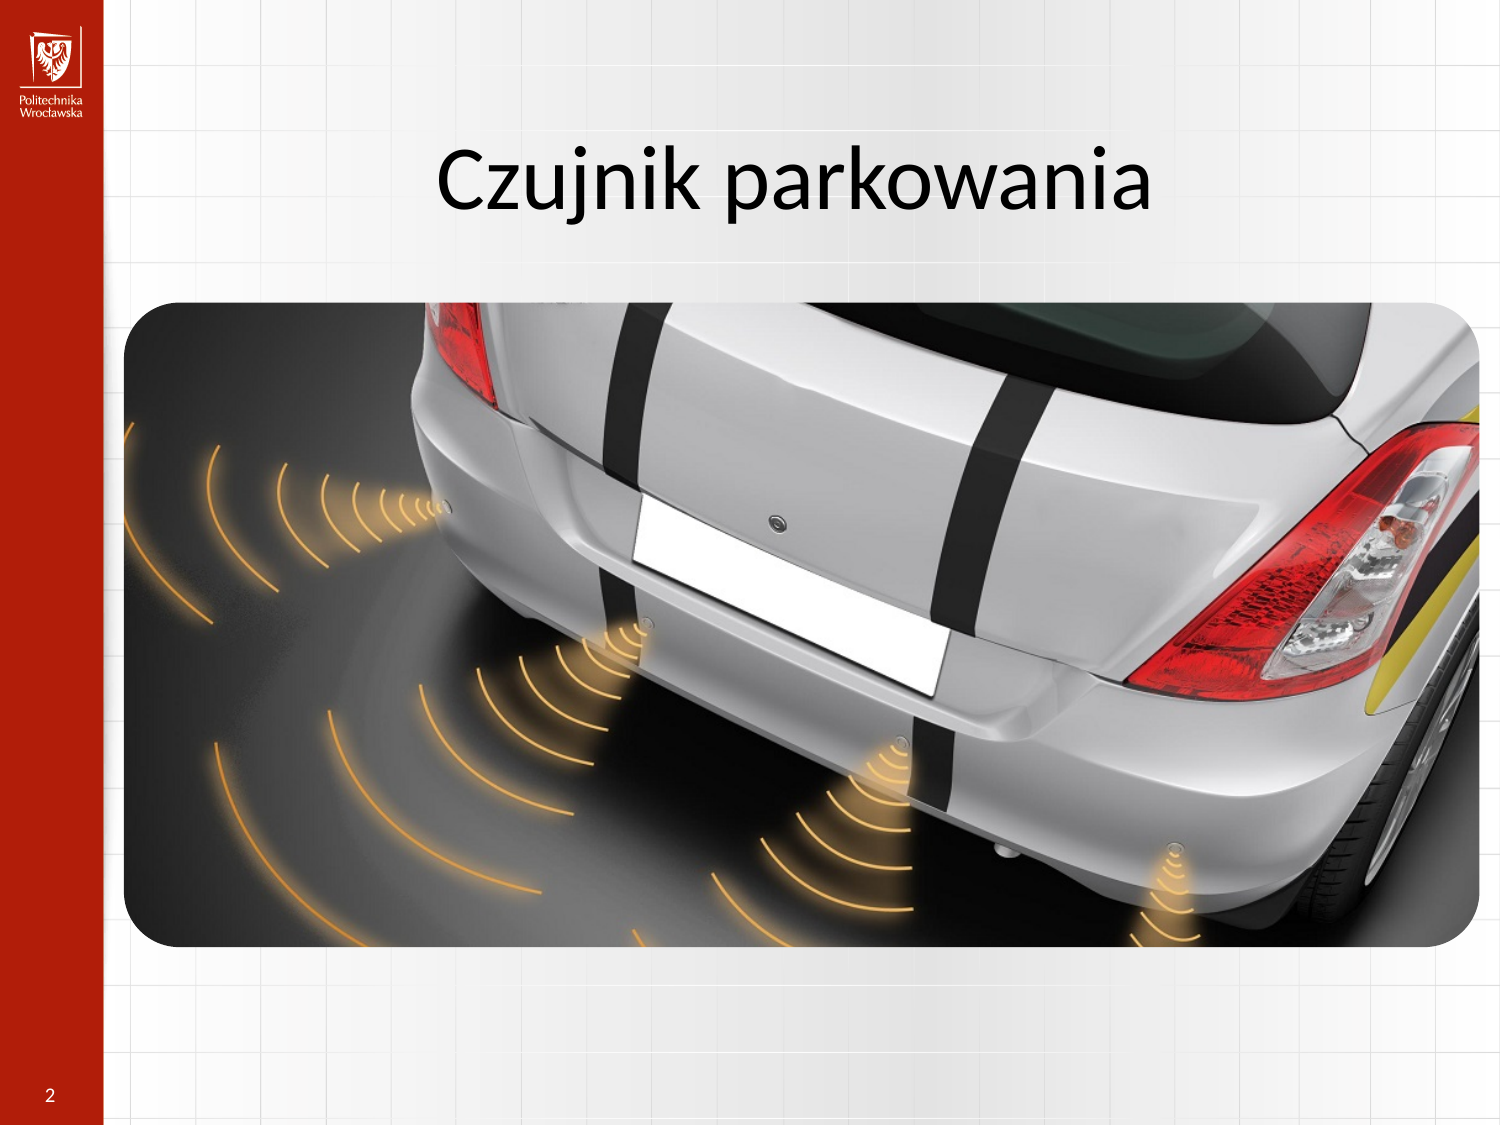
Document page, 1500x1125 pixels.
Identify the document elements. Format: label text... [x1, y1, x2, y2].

picture [0, 0, 1500, 1125]
list Czujnik parkowania [123, 101, 1483, 244]
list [123, 302, 1480, 948]
